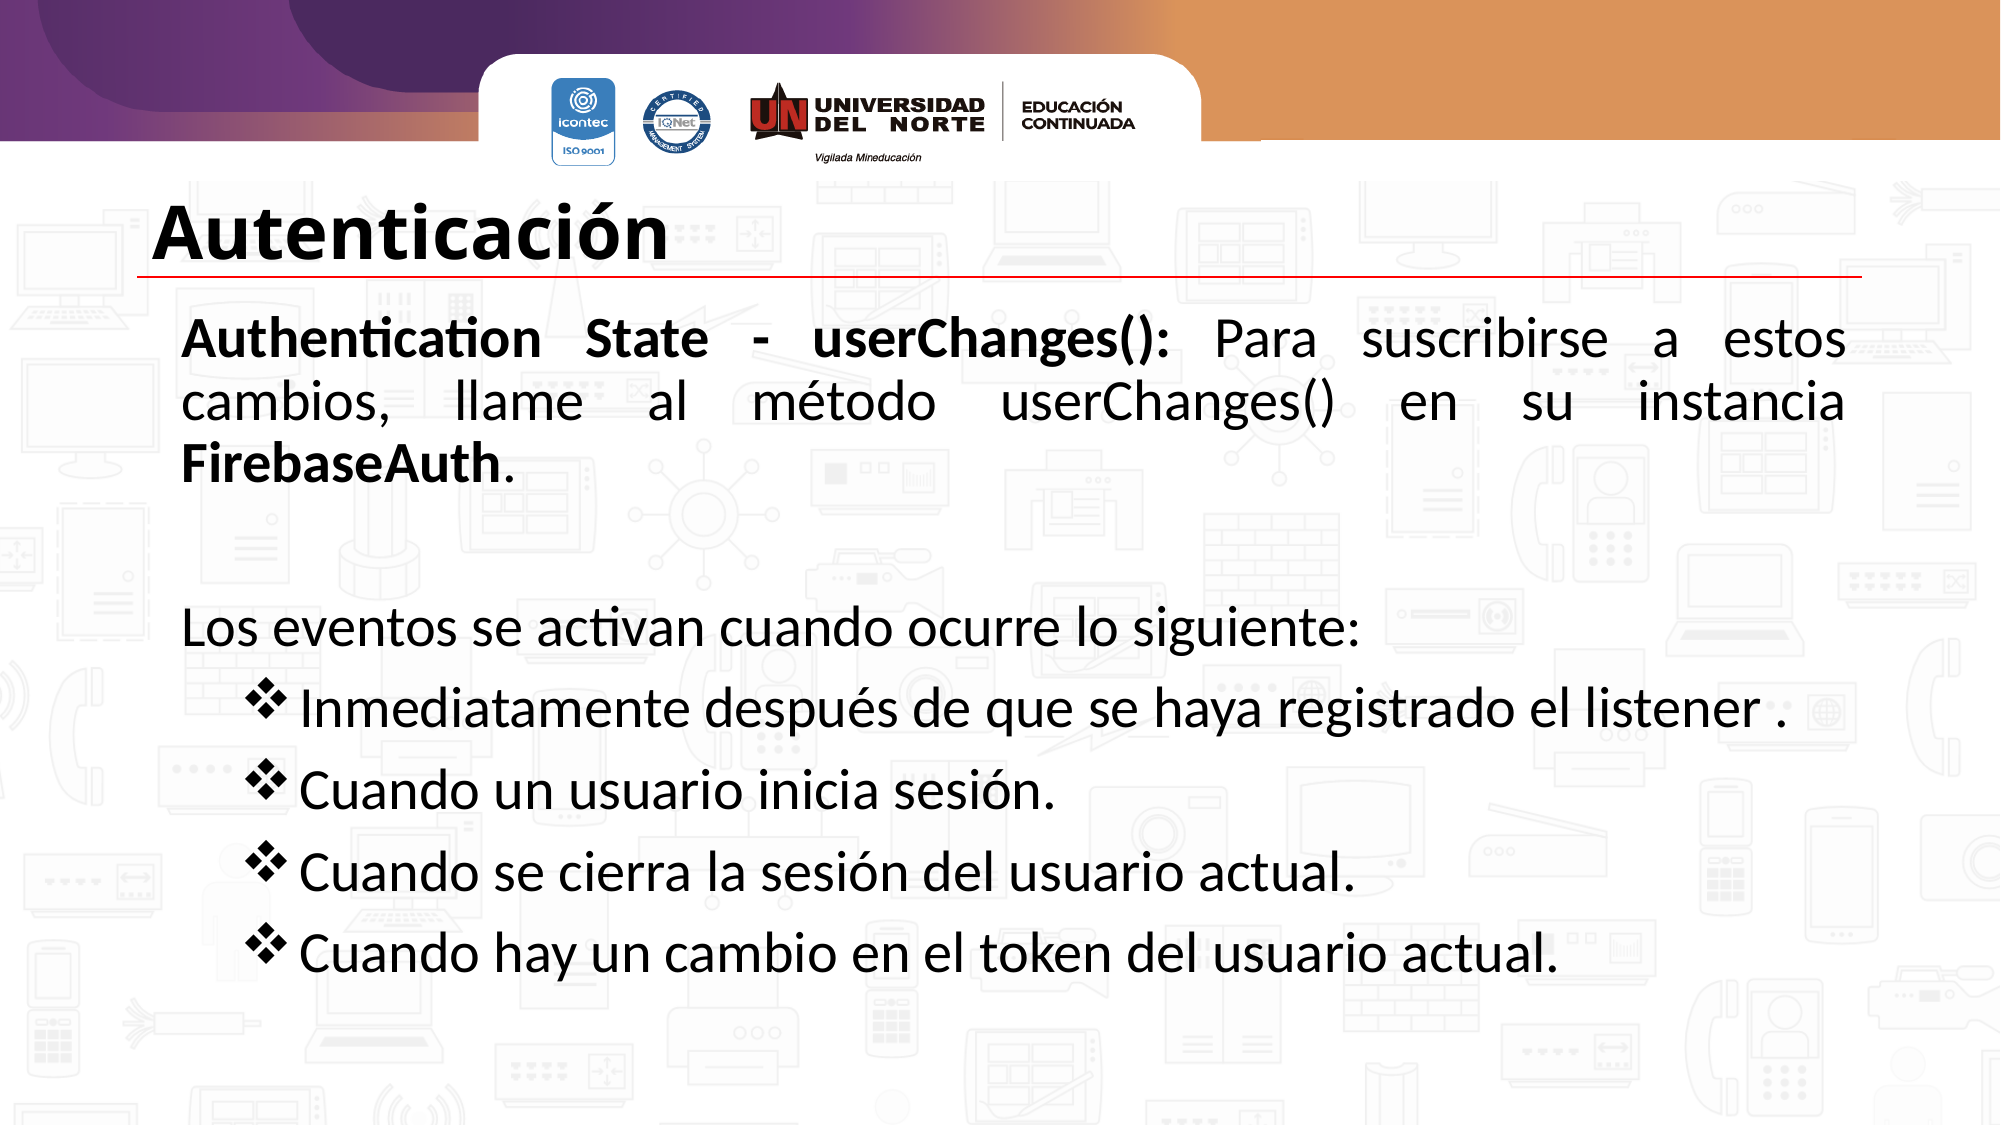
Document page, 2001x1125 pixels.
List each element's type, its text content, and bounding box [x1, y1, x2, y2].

picture [0, 0, 2001, 232]
list Authentication State - userChanges(): Para suscribirse a estos cambios, llame al método userChanges() en su instancia FirebaseAuth. Los eventos se activan cuando ocurre lo siguiente: Inmediatamente después de que se haya registrado el listener . Cuando un usuario inicia sesión. Cuando se cierra la sesión del usuario actual. Cuando hay un cambio en el token del usuario actual. [137, 299, 1863, 1090]
title Autenticación [137, 187, 1863, 284]
